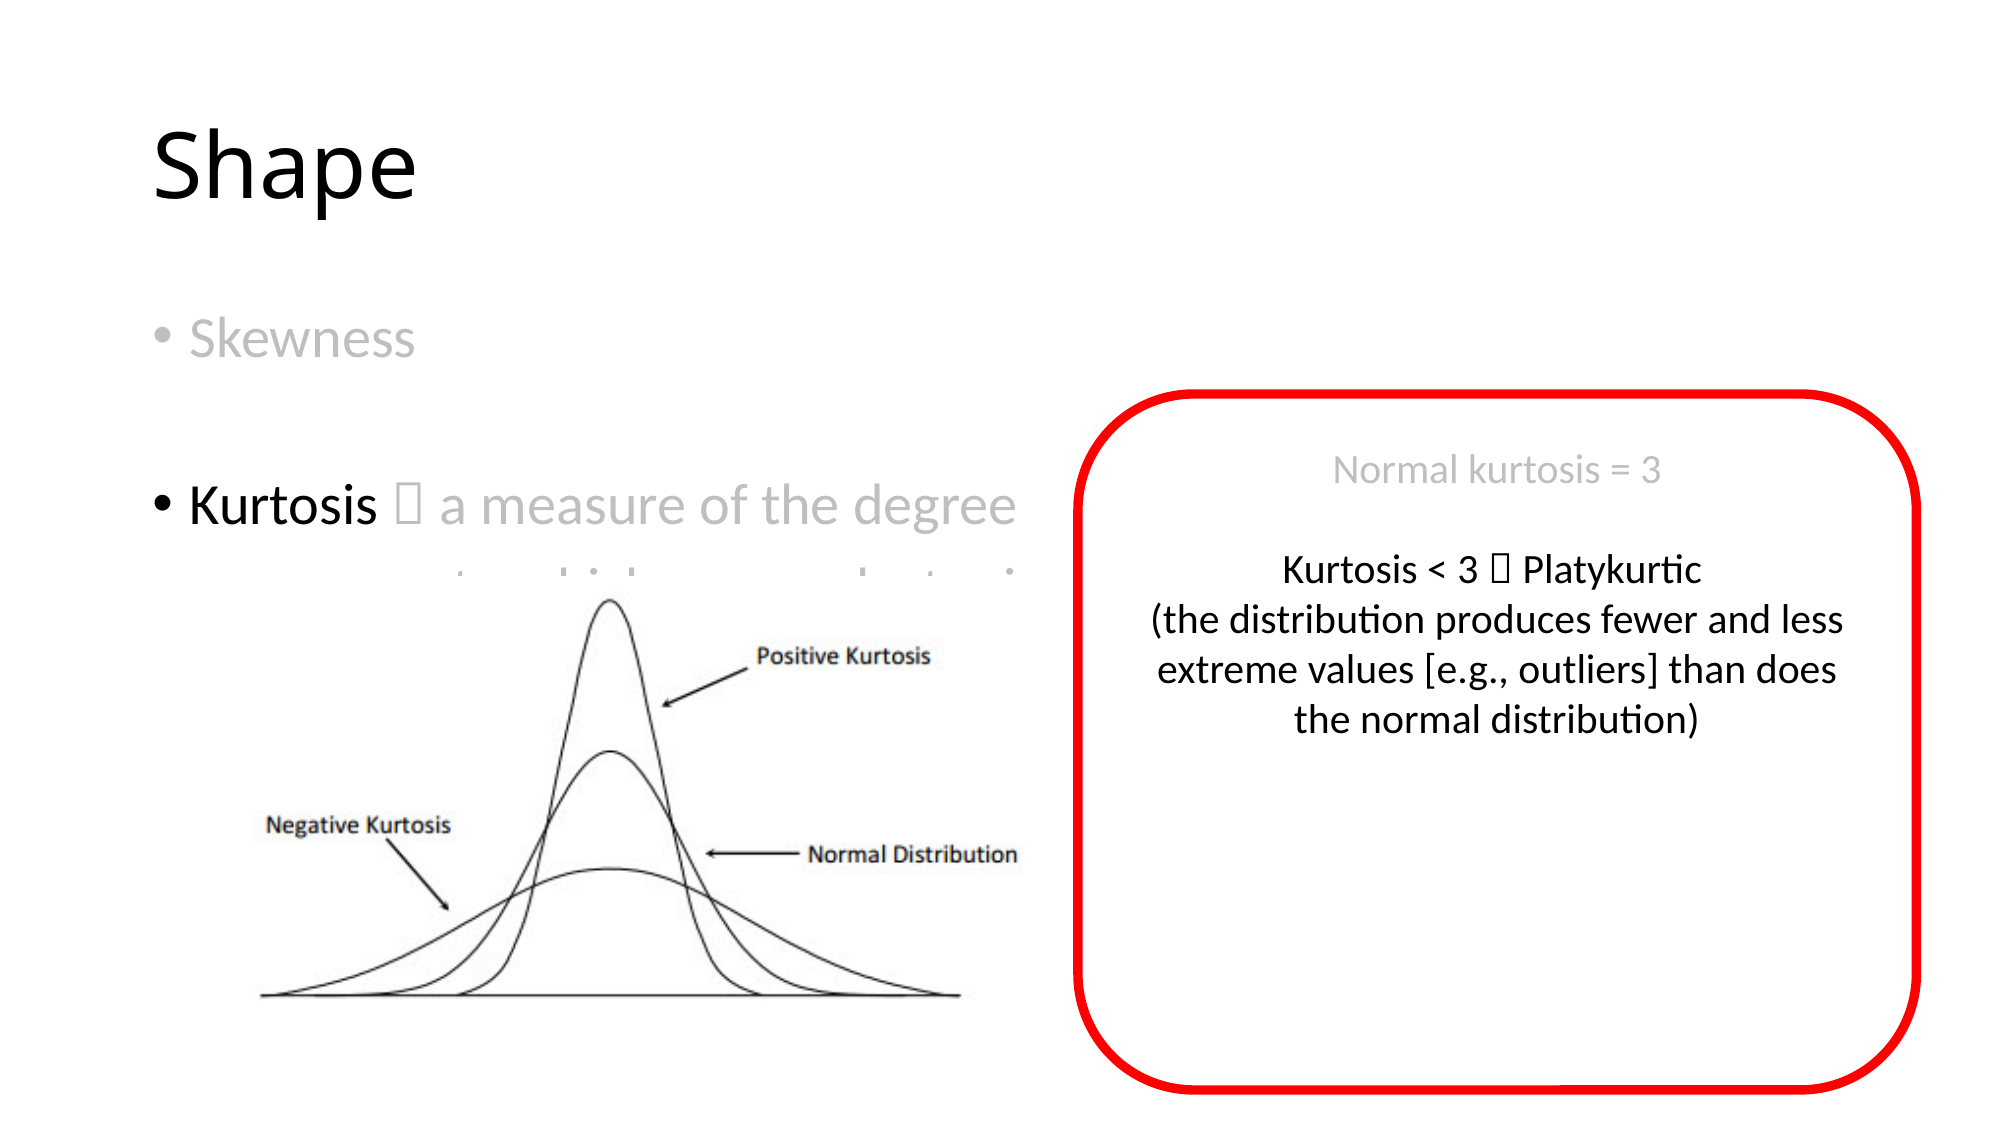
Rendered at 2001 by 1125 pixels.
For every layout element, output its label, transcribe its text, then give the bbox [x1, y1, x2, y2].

list Skewness Kurtosis  a measure of the degree to which scores cluster in the tails of a frequency distribution [137, 299, 1863, 1014]
picture [237, 576, 1052, 1036]
text_box Normal kurtosis = 3 Kurtosis < 3  Platykurtic (the distribution produces fewer and less extreme values [e.g., outliers] than does the normal distribution) Kurtosis > 3  Leptokurtic (this distribution produces more extreme values [e.g., outliers] than the normal distribution) [1076, 392, 1918, 1092]
title Shape [137, 59, 1863, 278]
